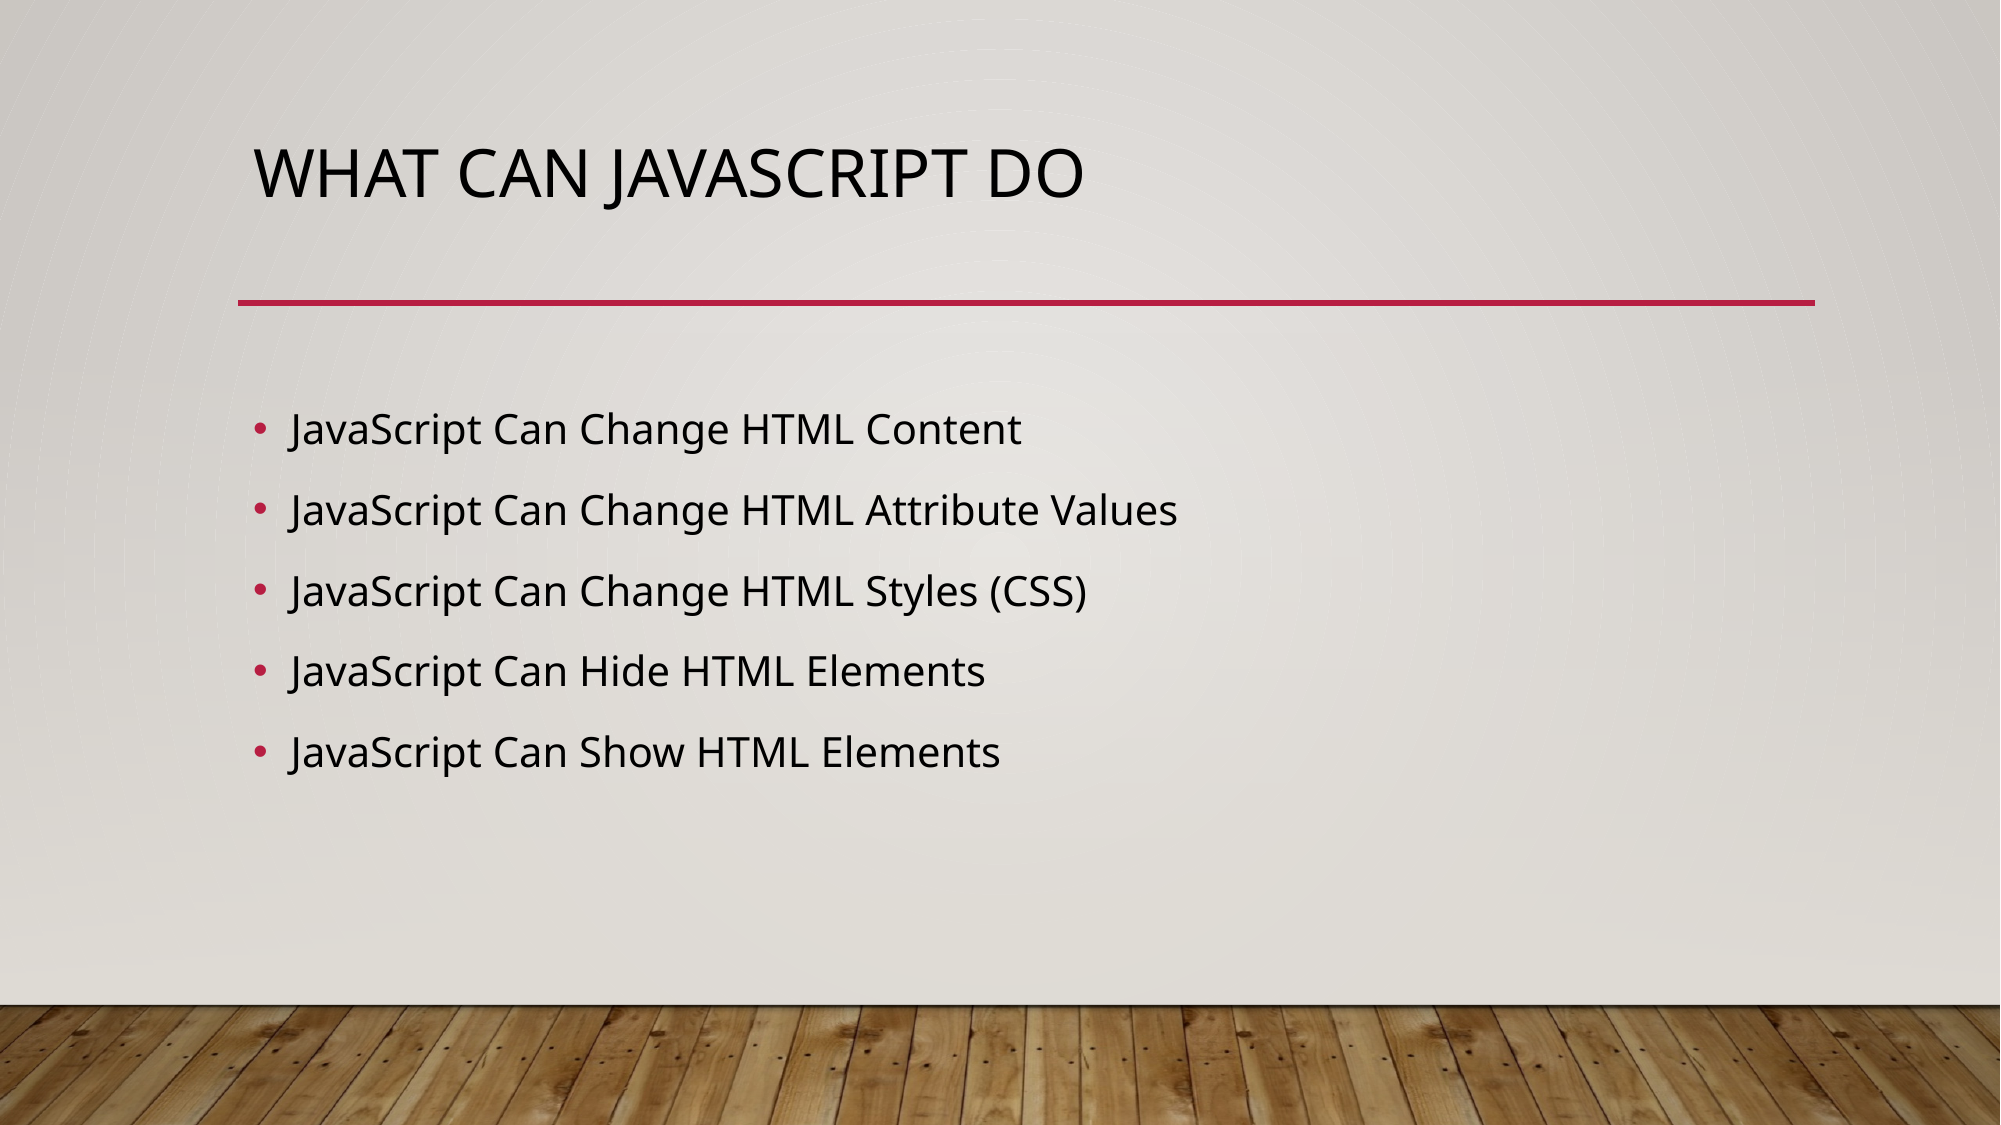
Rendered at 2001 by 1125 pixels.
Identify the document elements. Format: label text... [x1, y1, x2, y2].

picture [0, 1005, 2000, 1125]
title What can JavaScript Do [238, 131, 1814, 305]
list JavaScript Can Change HTML Content JavaScript Can Change HTML Attribute Values JavaScript Can Change HTML Styles (CSS) JavaScript Can Hide HTML Elements JavaScript Can Show HTML Elements [238, 385, 1814, 952]
